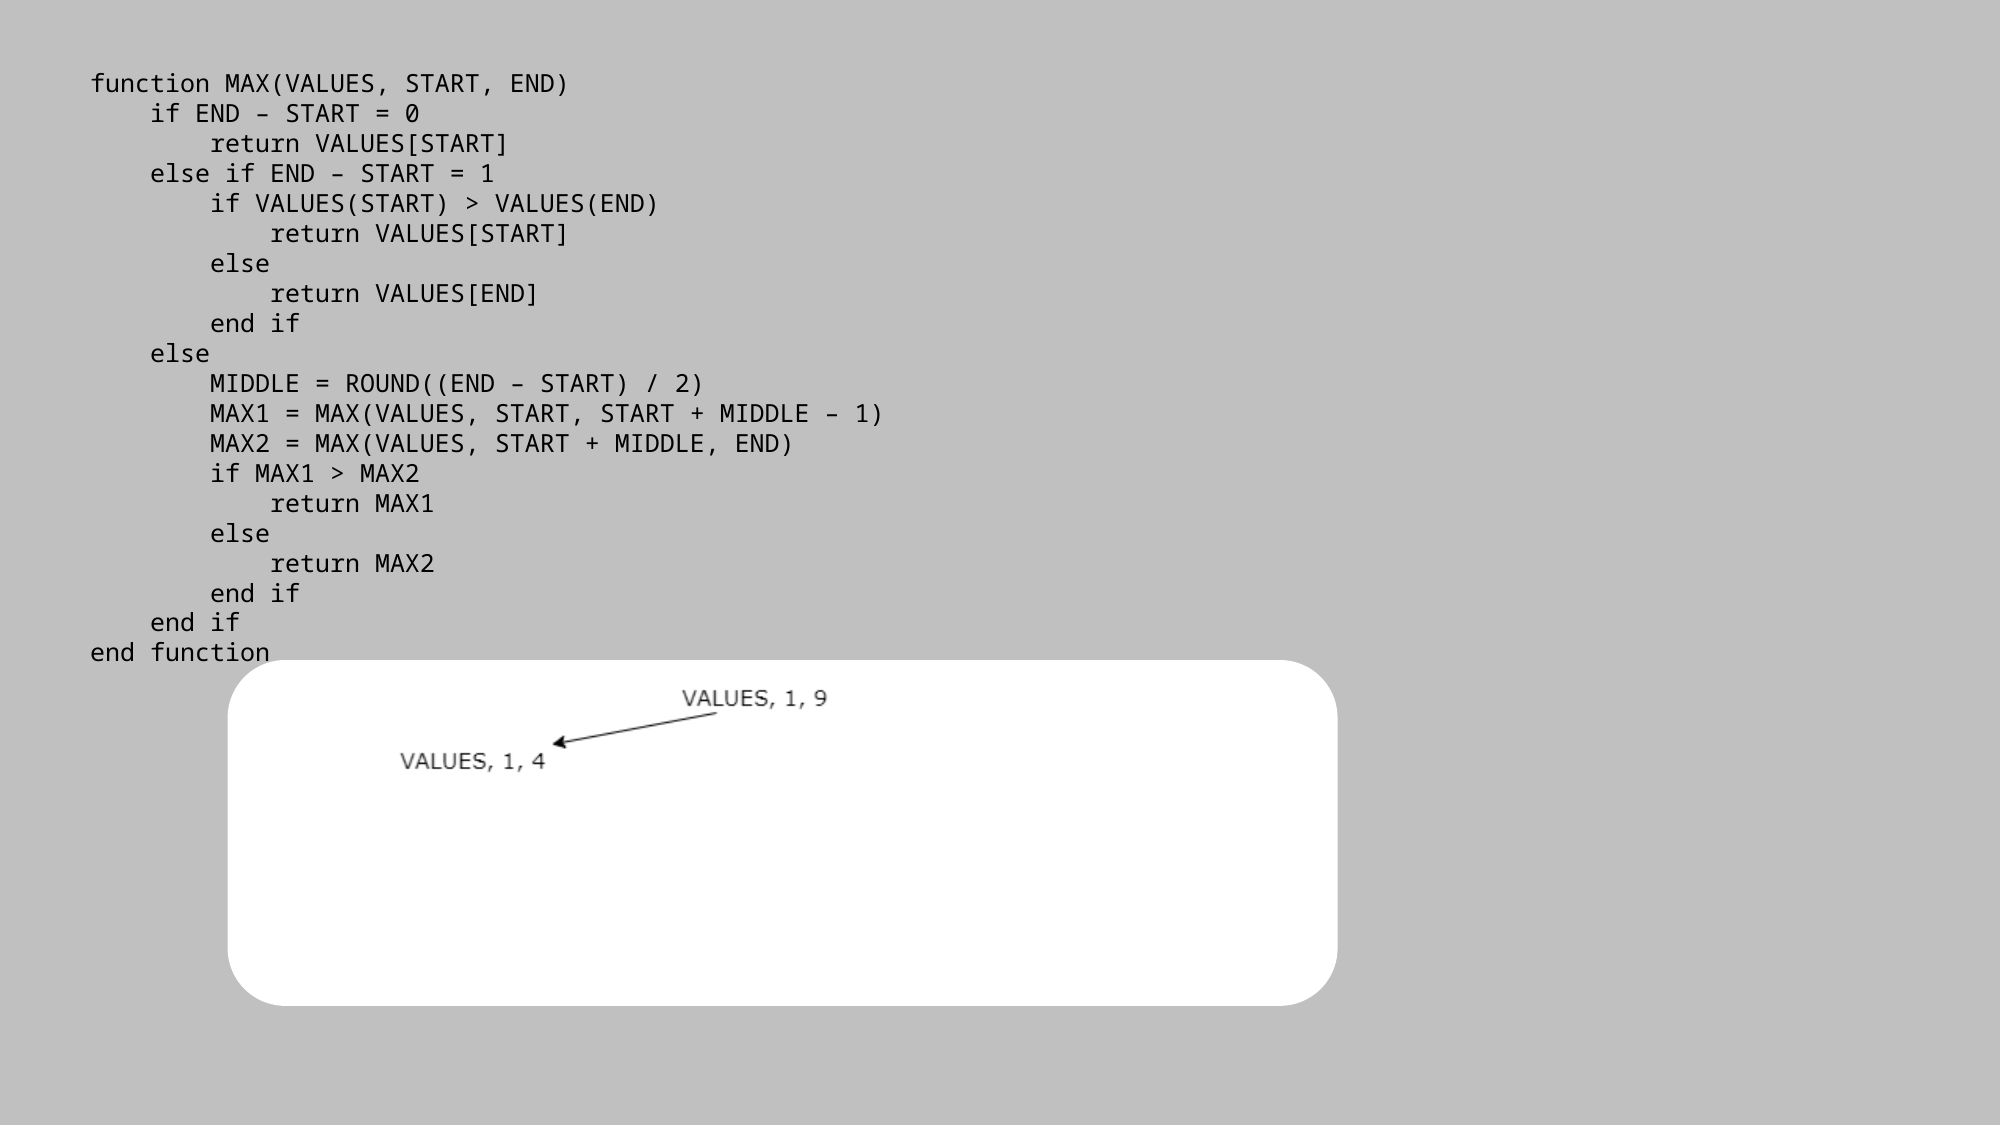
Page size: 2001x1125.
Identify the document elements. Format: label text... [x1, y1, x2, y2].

text_box function MAX(VALUES, START, END) if END – START = 0 return VALUES[START] else if END – START = 1 if VALUES(START) > VALUES(END) return VALUES[START] else return VALUES[END] end if else MIDDLE = ROUND((END – START) / 2) MAX1 = MAX(VALUES, START, START + MIDDLE – 1) MAX2 = MAX(VALUES, START + MIDDLE, END) if MAX1 > MAX2 return MAX1 else return MAX2 end if end if end function [75, 60, 1108, 675]
picture [395, 681, 835, 777]
text_box [226, 658, 1339, 1007]
